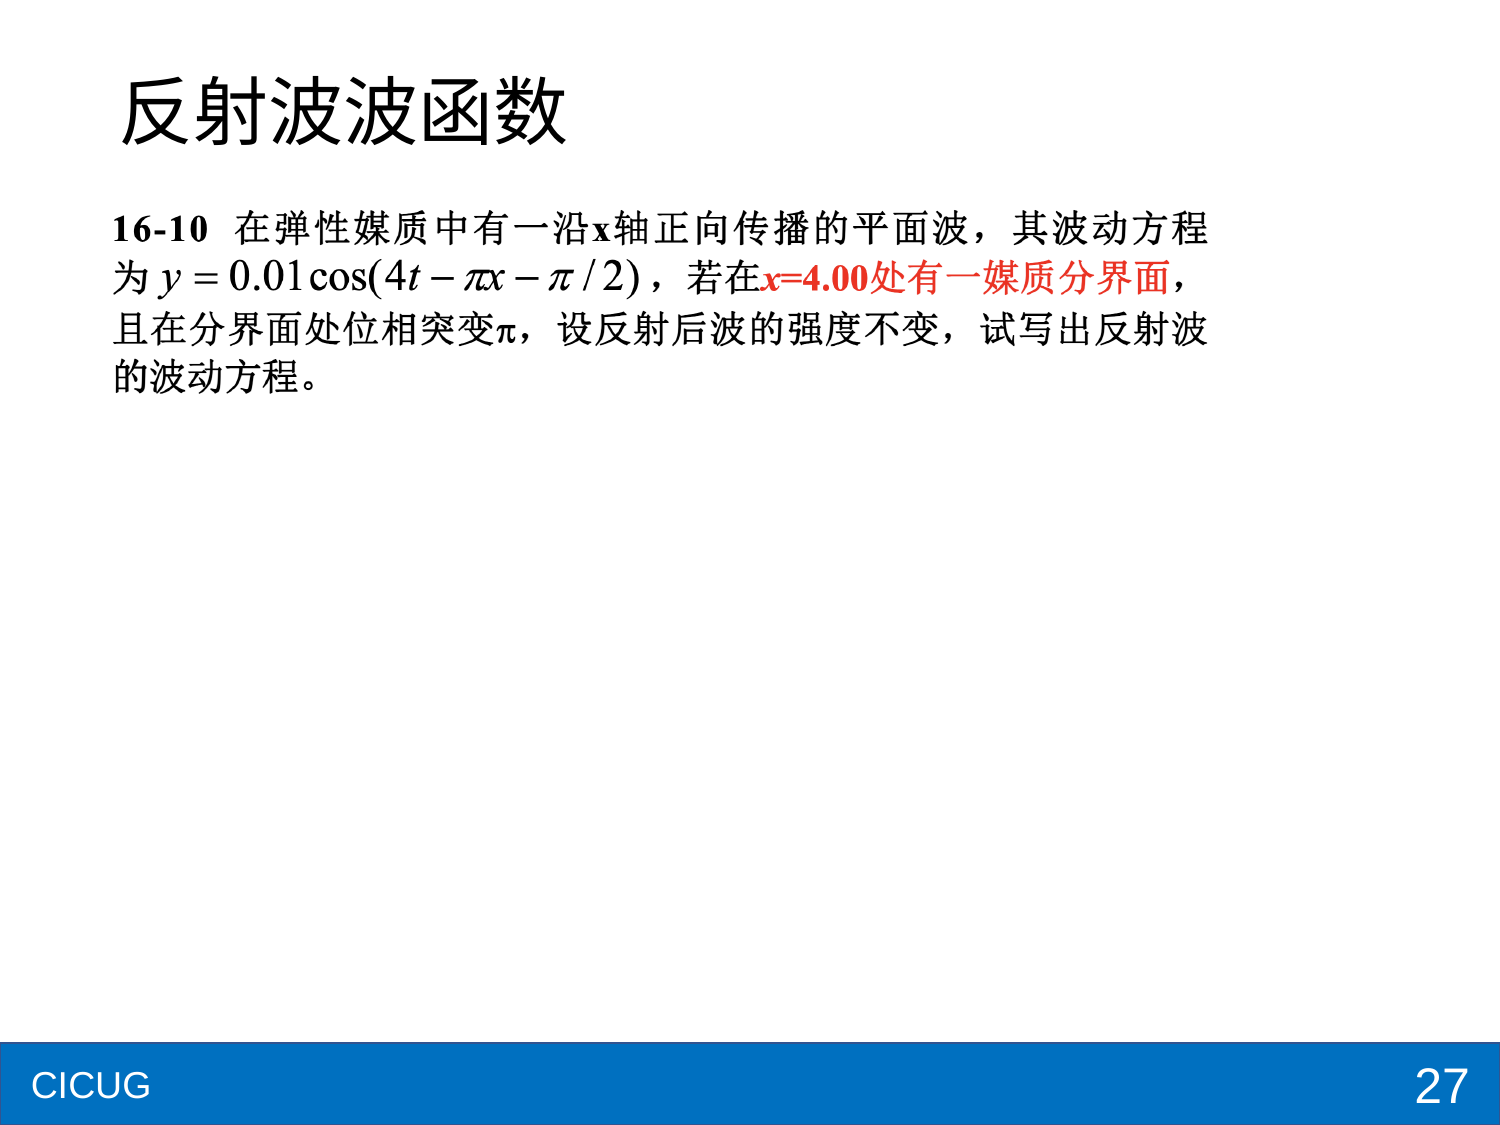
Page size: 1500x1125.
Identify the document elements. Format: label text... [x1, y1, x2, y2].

picture [103, 197, 1214, 405]
title 反射波波函数 [103, 59, 1397, 171]
slide_number 27 [1147, 1054, 1485, 1114]
